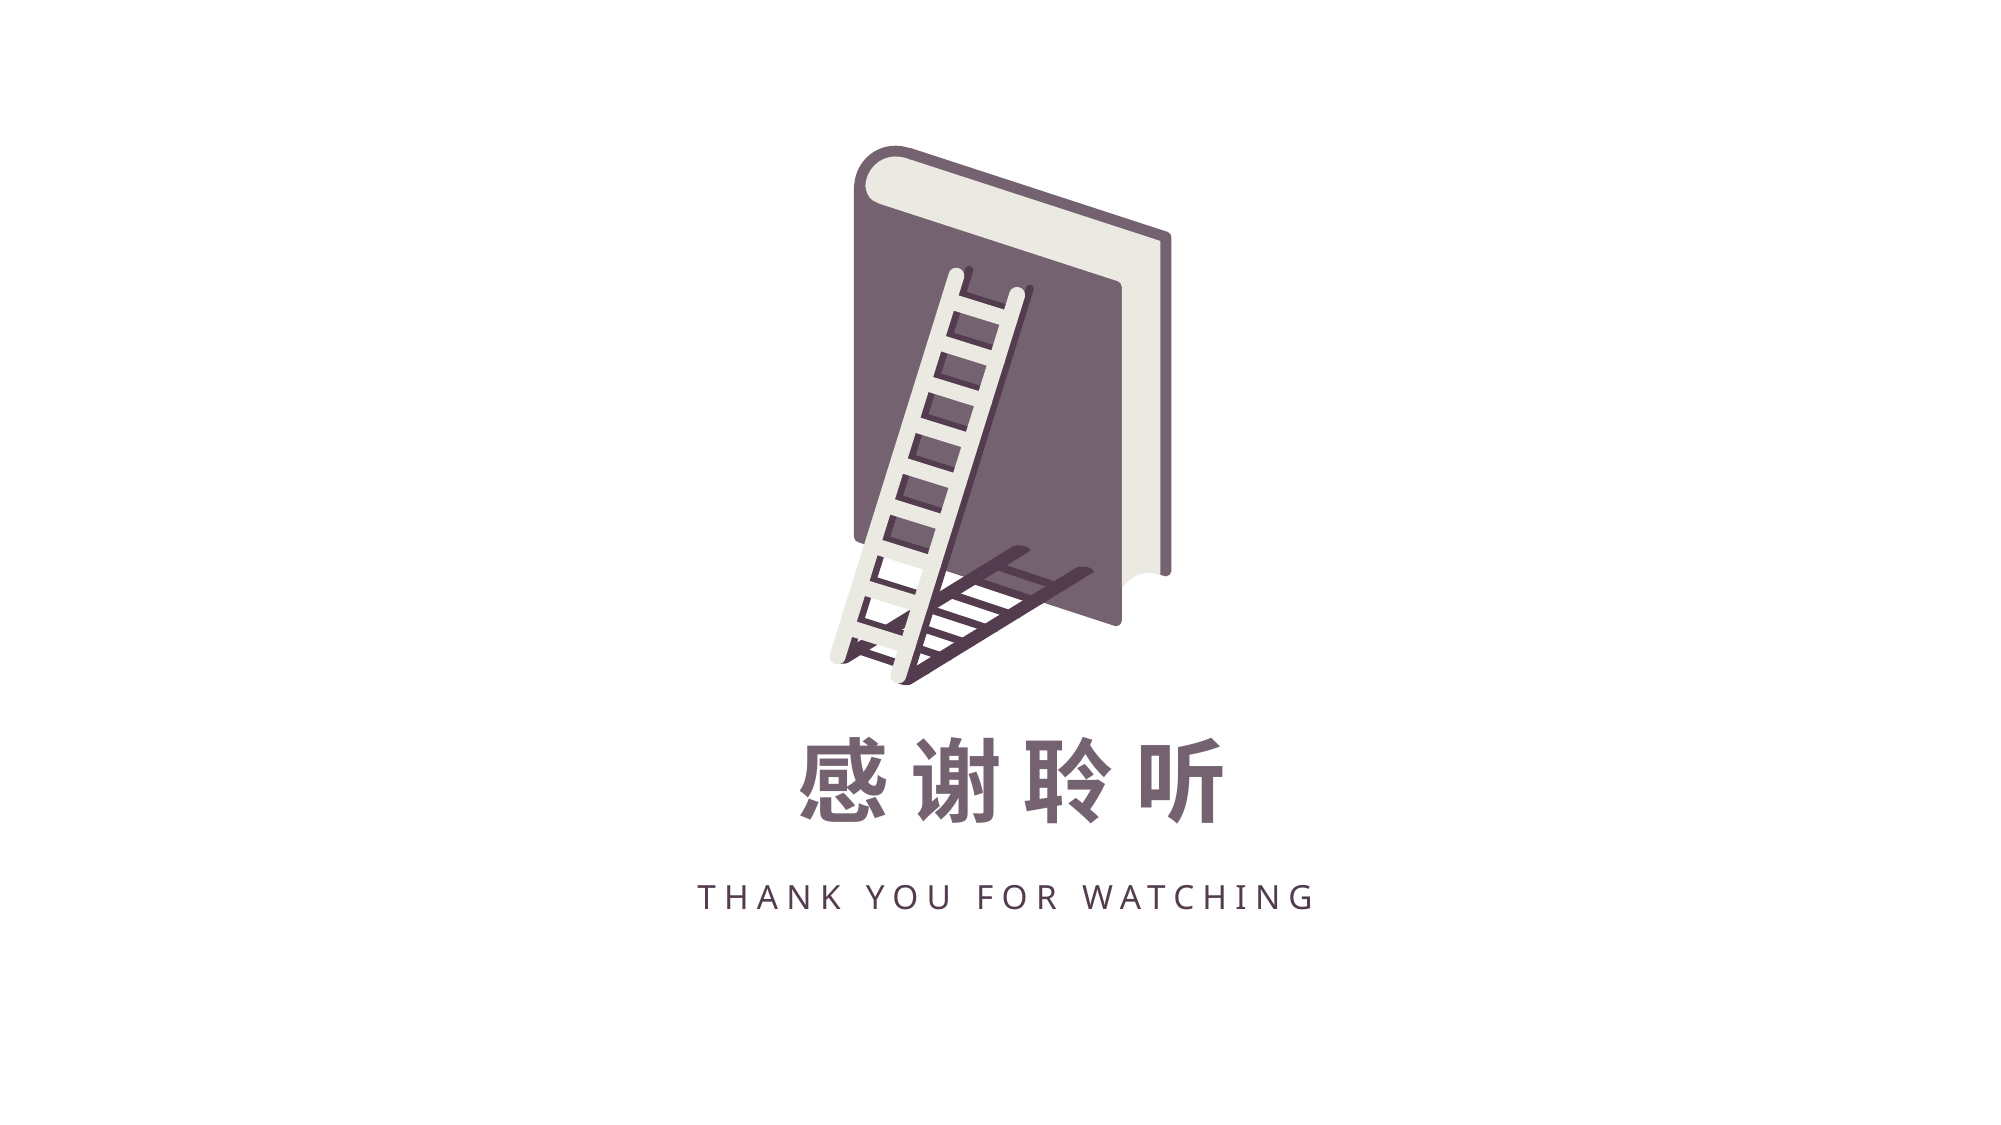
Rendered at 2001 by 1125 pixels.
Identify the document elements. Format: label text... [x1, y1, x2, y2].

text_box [828, 145, 1172, 686]
text_box THANK YOU FOR WATCHING [682, 869, 1329, 924]
text_box 感 谢 聆 听 [783, 716, 1243, 842]
